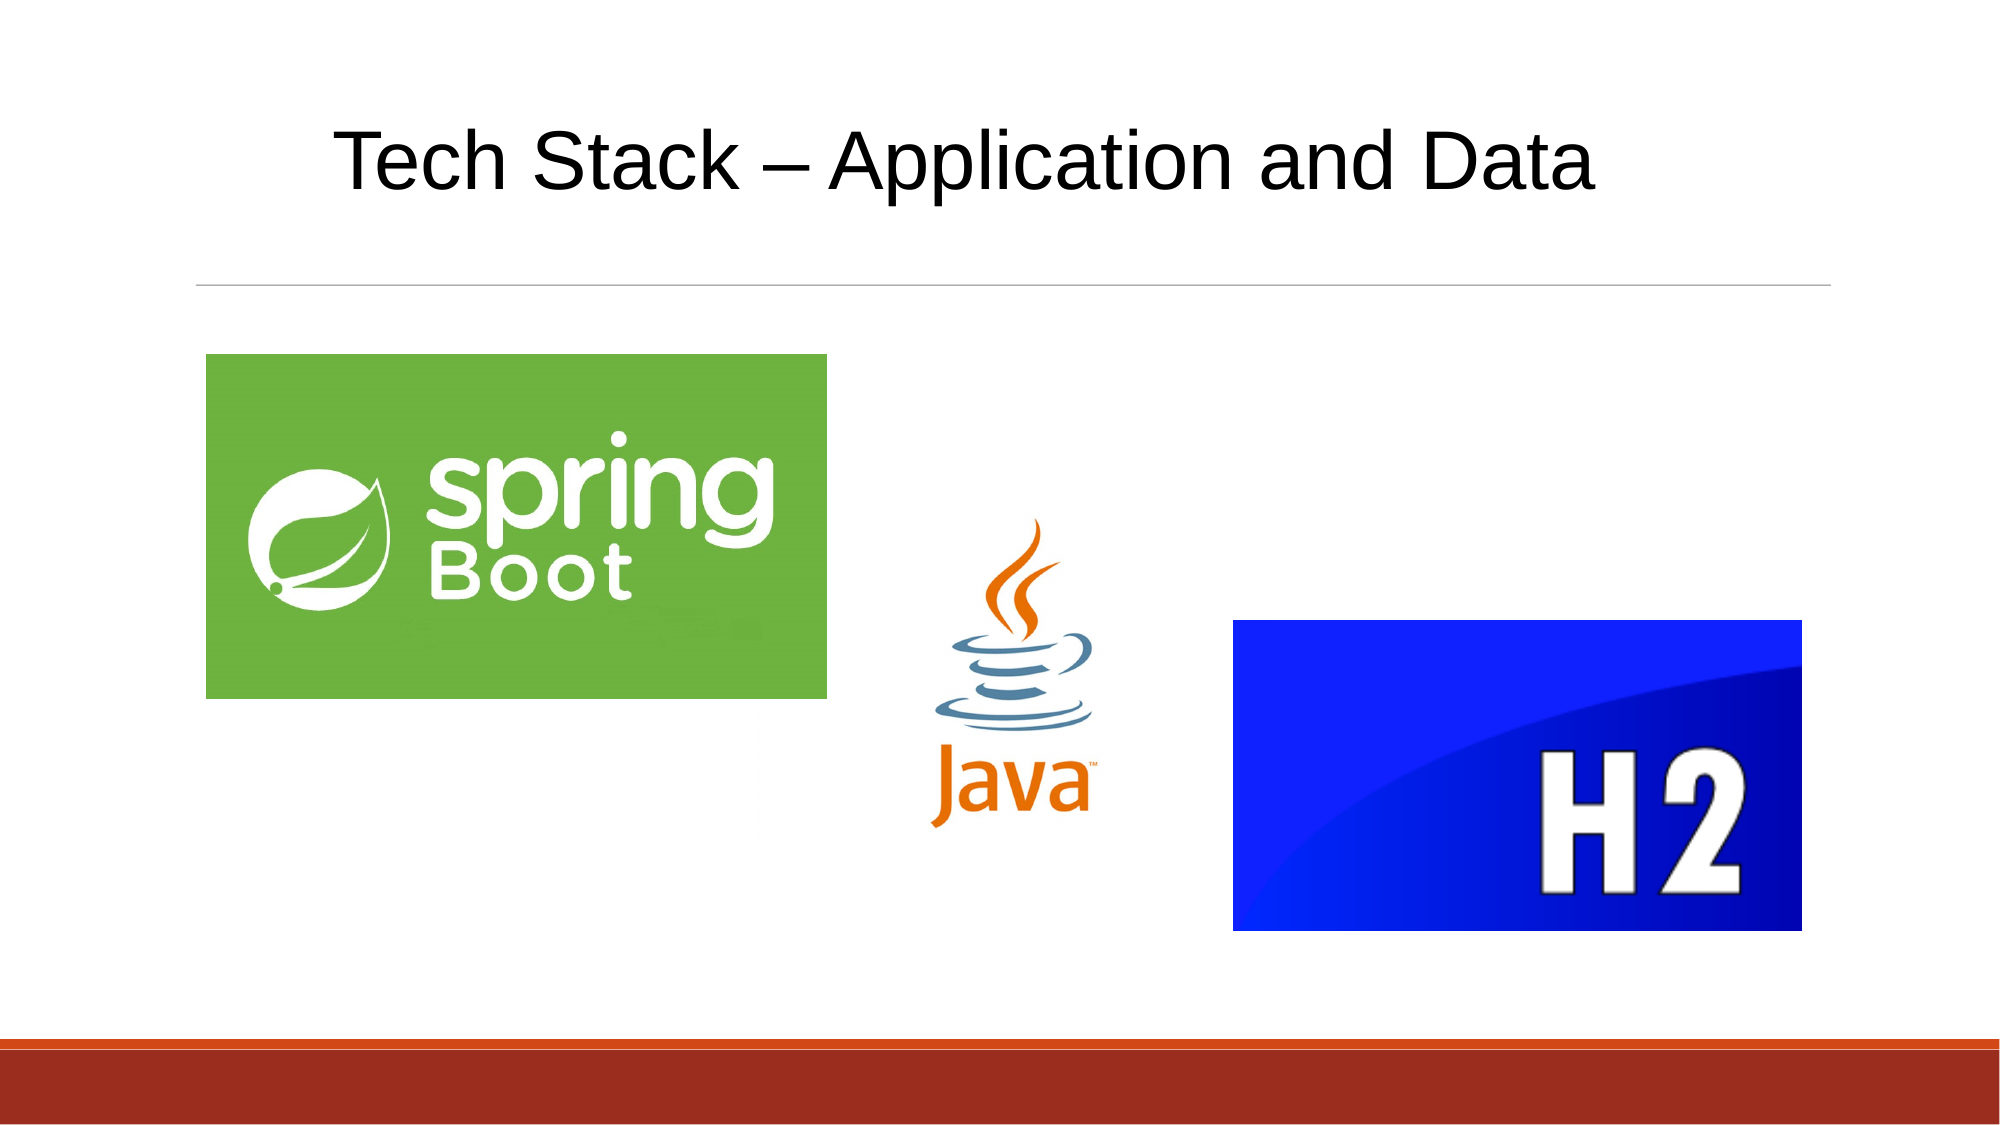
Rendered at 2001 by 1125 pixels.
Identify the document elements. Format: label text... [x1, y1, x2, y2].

picture [206, 354, 1802, 931]
subtitle Tech Stack – Application and Data [151, 59, 1802, 267]
